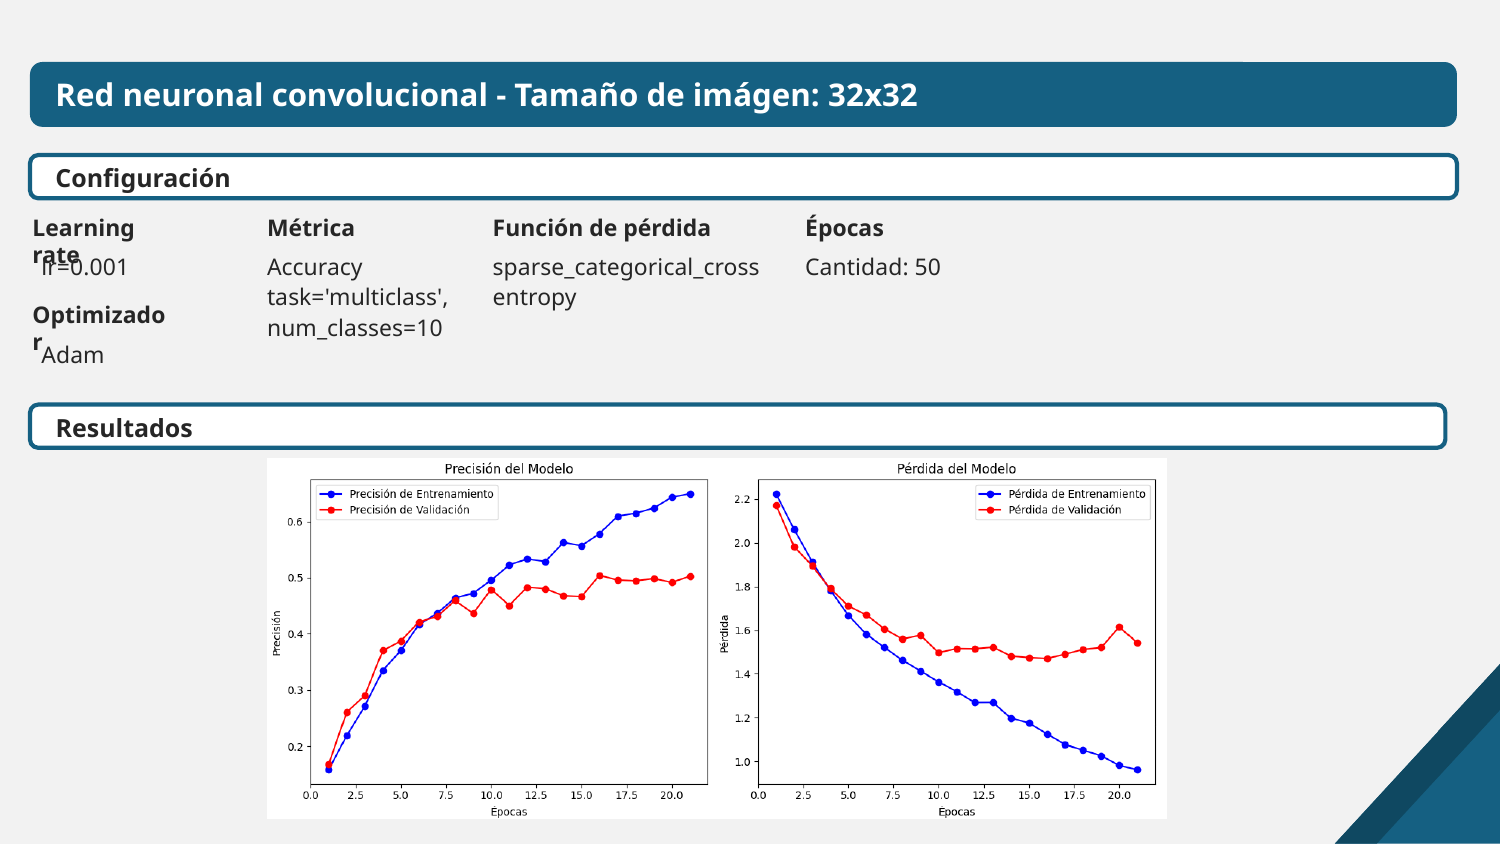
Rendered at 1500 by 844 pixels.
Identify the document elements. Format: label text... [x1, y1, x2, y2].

text_box Función de pérdida [492, 213, 726, 241]
text_box Learning rate [32, 213, 174, 268]
text_box Red neuronal convolucional - Tamaño de imágen: 32x32 [55, 79, 1438, 110]
text_box [29, 155, 1457, 199]
text_box lr=0.001 [41, 250, 267, 318]
picture [266, 457, 1167, 819]
text_box Optimizador [32, 300, 174, 356]
text_box Épocas [805, 213, 1038, 241]
text_box [29, 404, 1446, 448]
text_box [29, 61, 1457, 127]
text_box Accuracy task='multiclass', num_classes=10 [267, 249, 539, 379]
text_box Adam [41, 337, 314, 406]
text_box Métrica [267, 213, 409, 241]
text_box Cantidad: 50 [805, 250, 1078, 318]
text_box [1327, 671, 1500, 837]
text_box sparse_categorical_crossentropy [492, 250, 765, 318]
text_box Resultados [55, 414, 309, 440]
text_box Configuración [55, 165, 985, 191]
